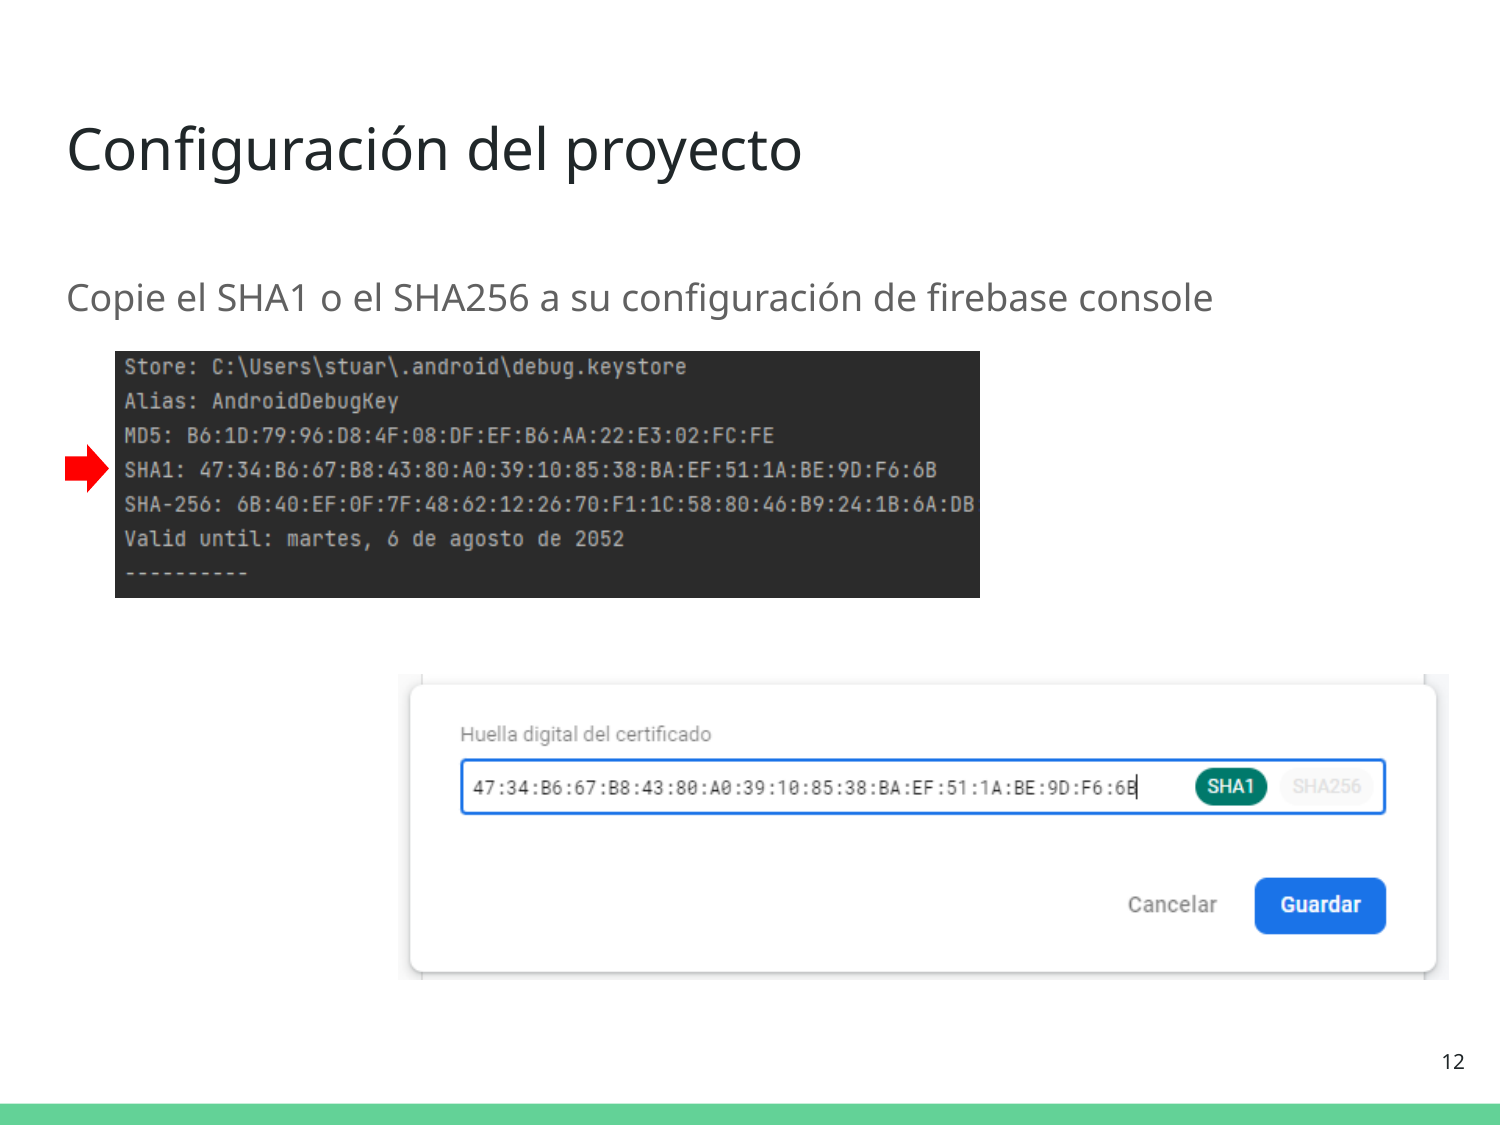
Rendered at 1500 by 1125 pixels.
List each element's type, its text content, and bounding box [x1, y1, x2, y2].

text_box [65, 444, 109, 493]
title Configuración del proyecto [51, 97, 1449, 223]
picture [115, 350, 980, 599]
list Copie el SHA1 o el SHA256 a su configuración de firebase console [51, 252, 1449, 352]
picture [398, 674, 1450, 980]
slide_number ‹#› [1389, 1019, 1480, 1106]
